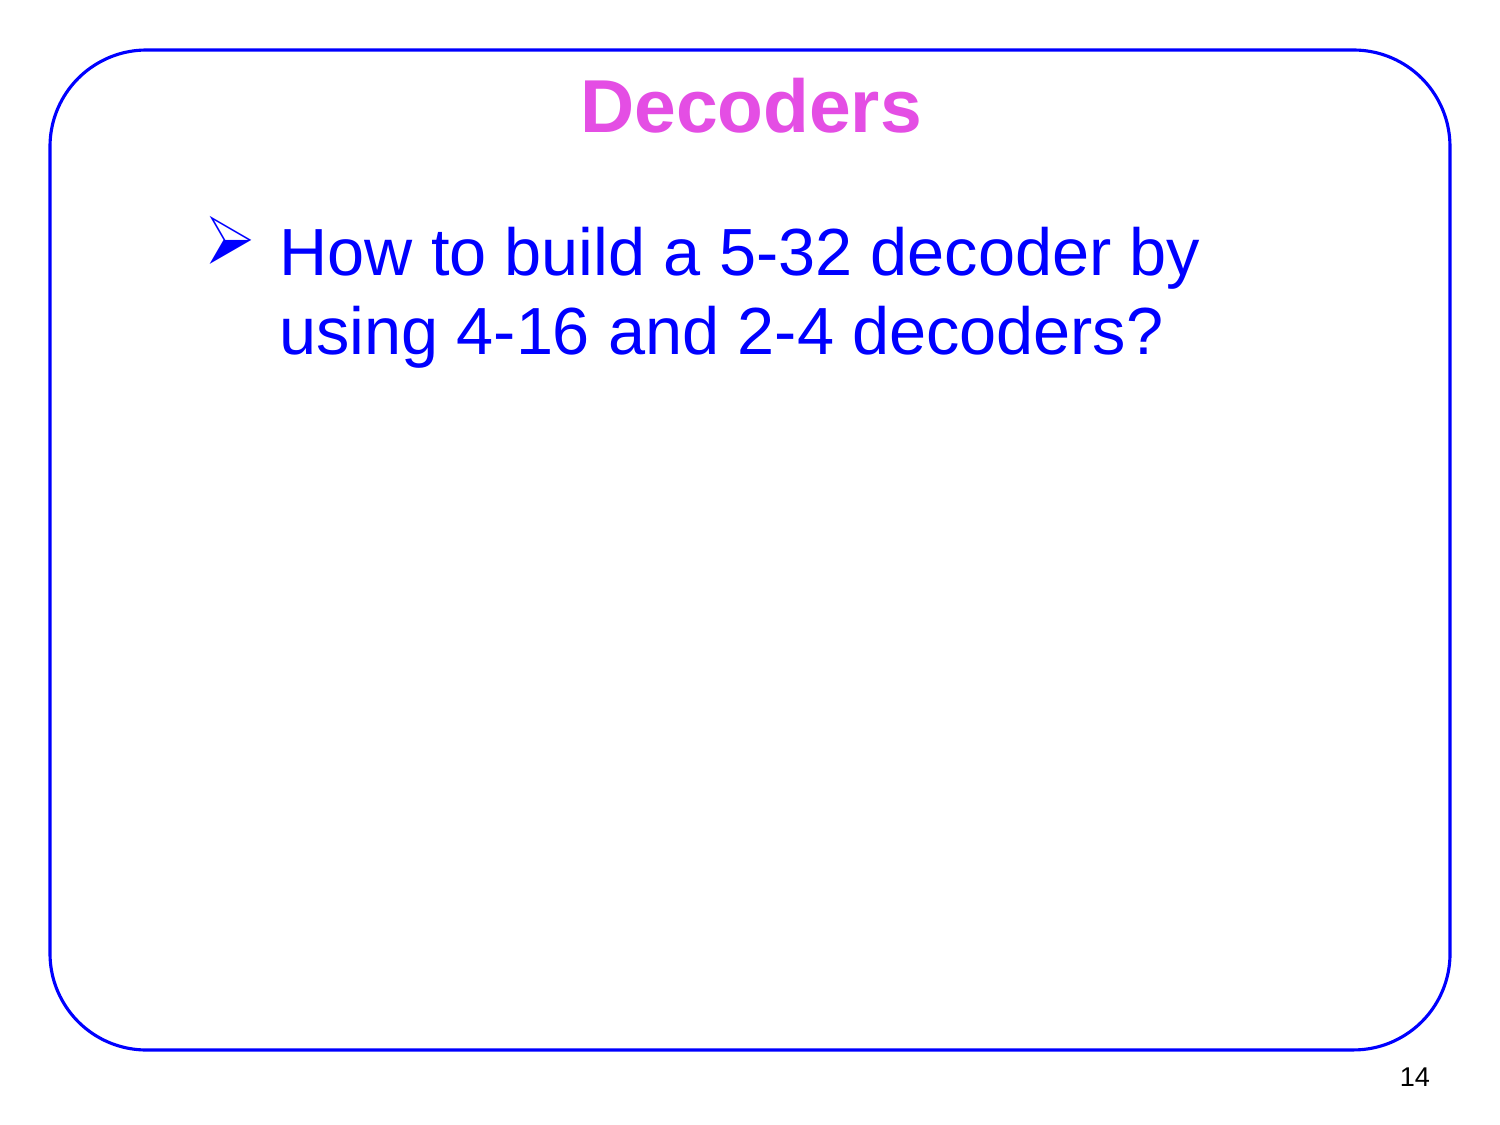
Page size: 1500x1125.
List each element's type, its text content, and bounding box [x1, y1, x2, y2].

title Decoders [113, 66, 1389, 140]
slide_number 14 [1351, 1047, 1444, 1104]
list How to build a 5-32 decoder by using 4-16 and 2-4 decoders? [112, 200, 1388, 963]
